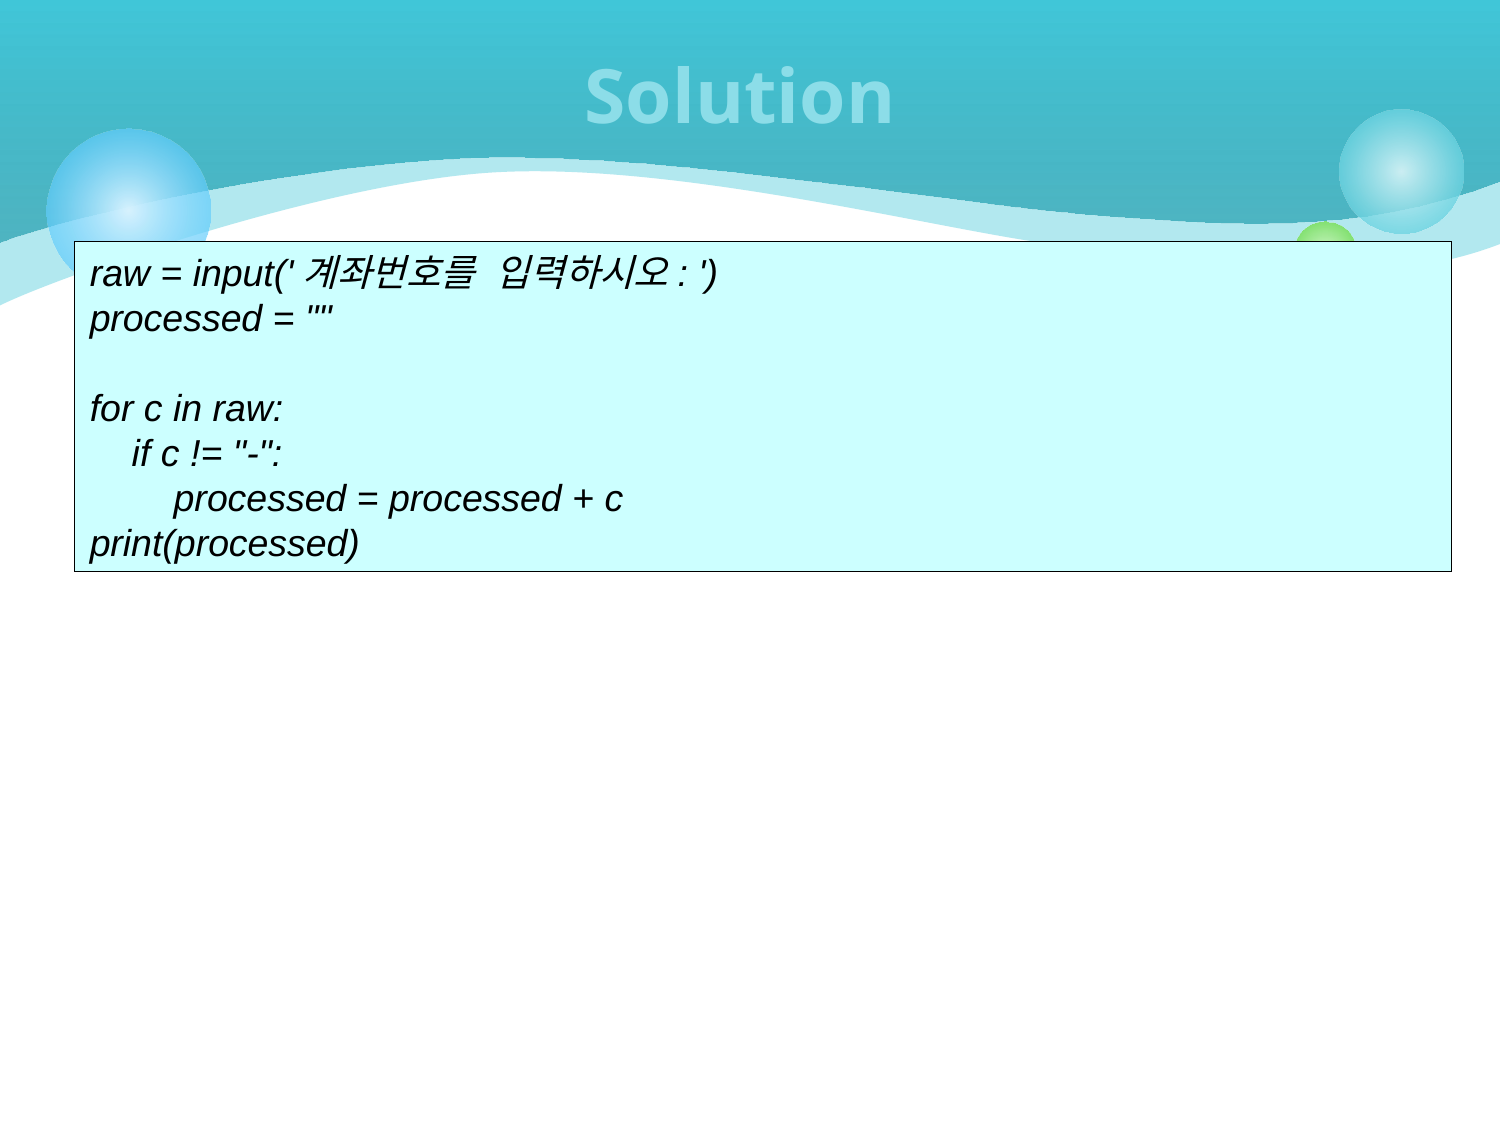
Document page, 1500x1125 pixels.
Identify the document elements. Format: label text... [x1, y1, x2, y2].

title Solution [75, 0, 1425, 188]
text_box raw = input('계좌번호를 입력하시오: ') processed = "" for c in raw: if c != "-": processed = processed + c print(processed) [74, 241, 1452, 572]
